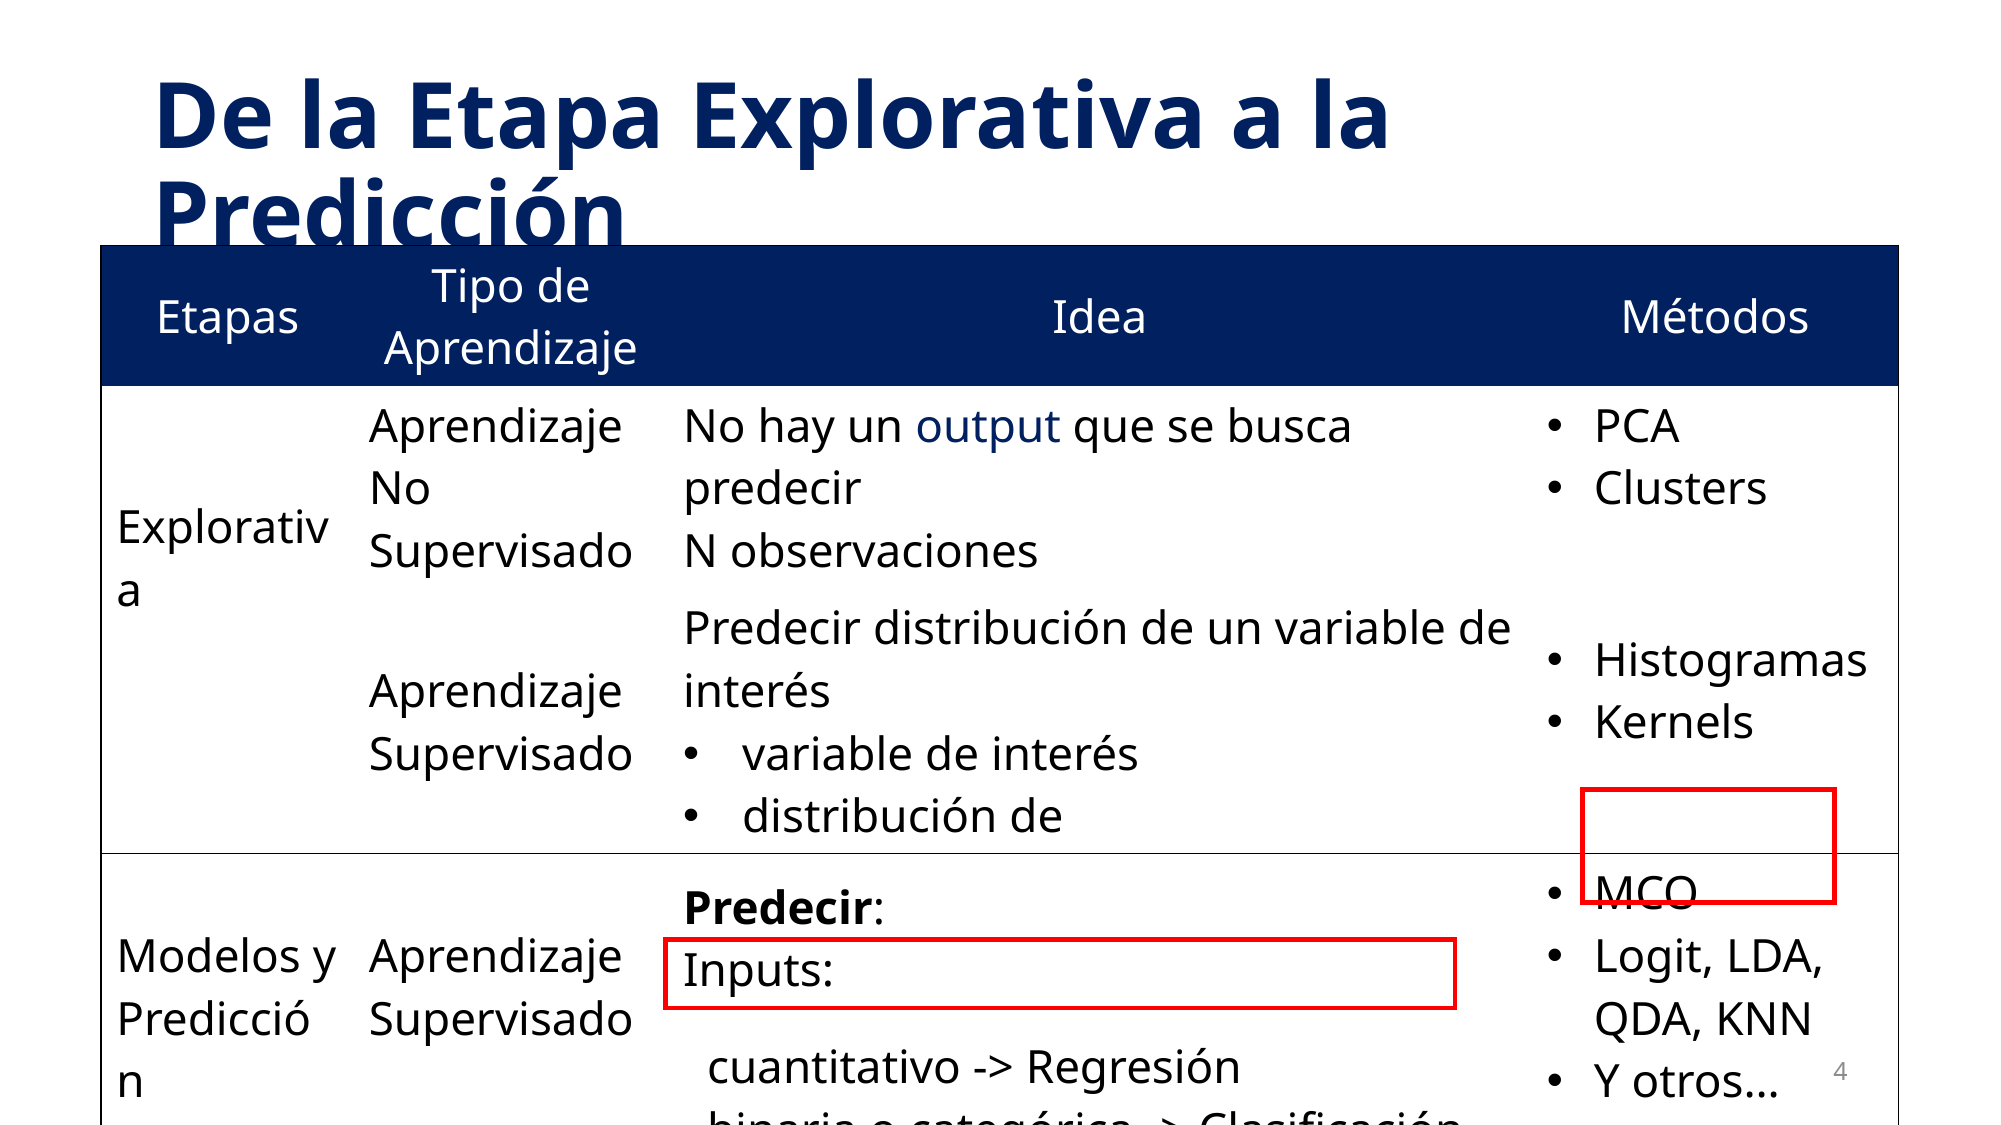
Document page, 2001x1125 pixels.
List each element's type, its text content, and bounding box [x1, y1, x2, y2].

text_box x [665, 938, 1456, 1009]
slide_number 4 [1412, 1042, 1863, 1103]
text_box [1582, 788, 1836, 904]
title De la Etapa Explorativa a la Predicción [137, 59, 1863, 245]
